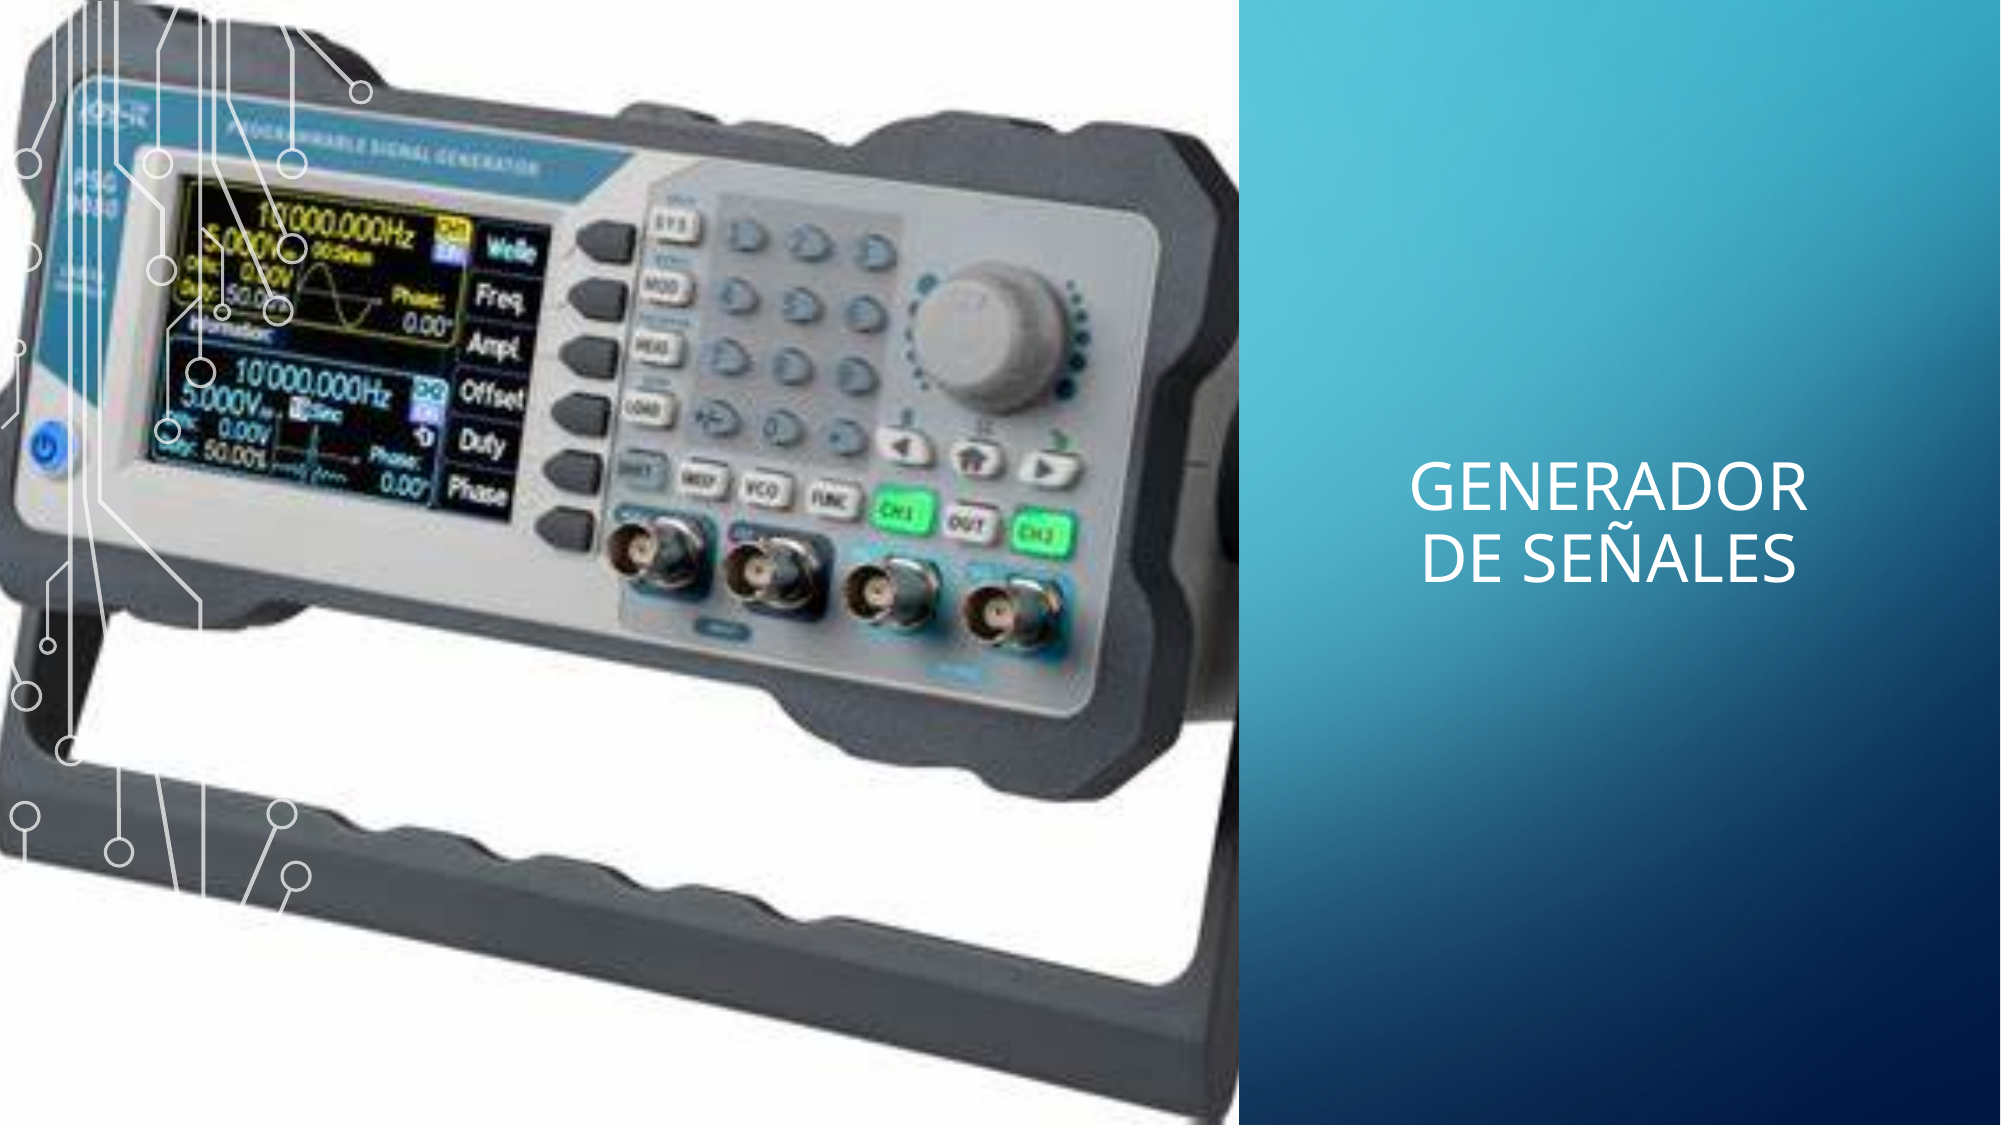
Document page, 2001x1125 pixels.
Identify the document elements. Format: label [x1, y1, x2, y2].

text_box [1240, 0, 2000, 1125]
picture [379, 0, 1240, 1125]
text_box [0, 0, 379, 1125]
